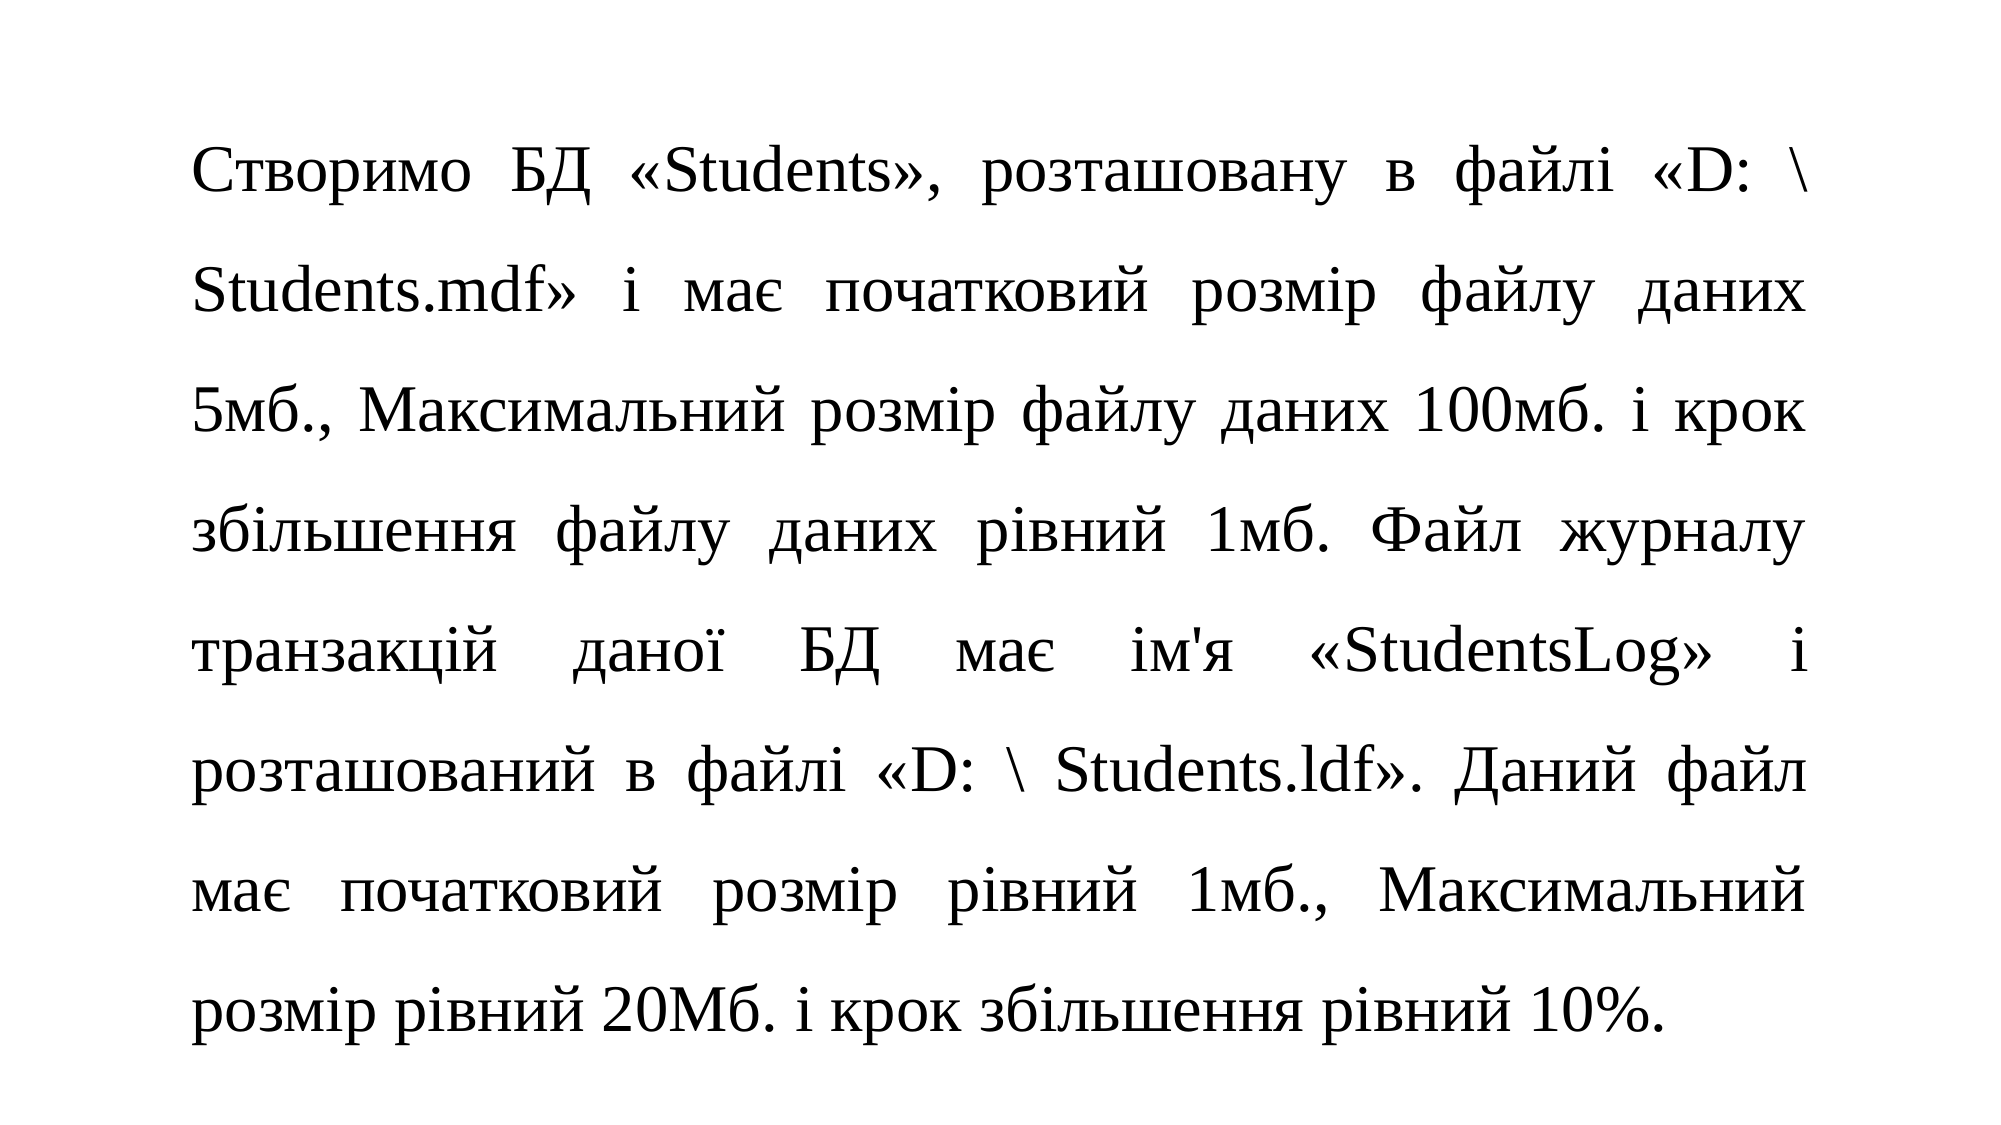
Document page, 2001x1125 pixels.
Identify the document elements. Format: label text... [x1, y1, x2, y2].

subtitle Створимо БД «Students», розташовану в файлі «D: \ Students.mdf» і має початковий розмір файлу даних 5мб., Максимальний розмір файлу даних 100мб. і крок збільшення файлу даних рівний 1мб. Файл журналу транзакцій даної БД має ім'я «StudentsLog» і розташований в файлі «D: \ Students.ldf». Даний файл має початковий розмір рівний 1мб., Максимальний розмір рівний 20Мб. і крок збільшення рівний 10%. [176, 77, 1824, 1048]
